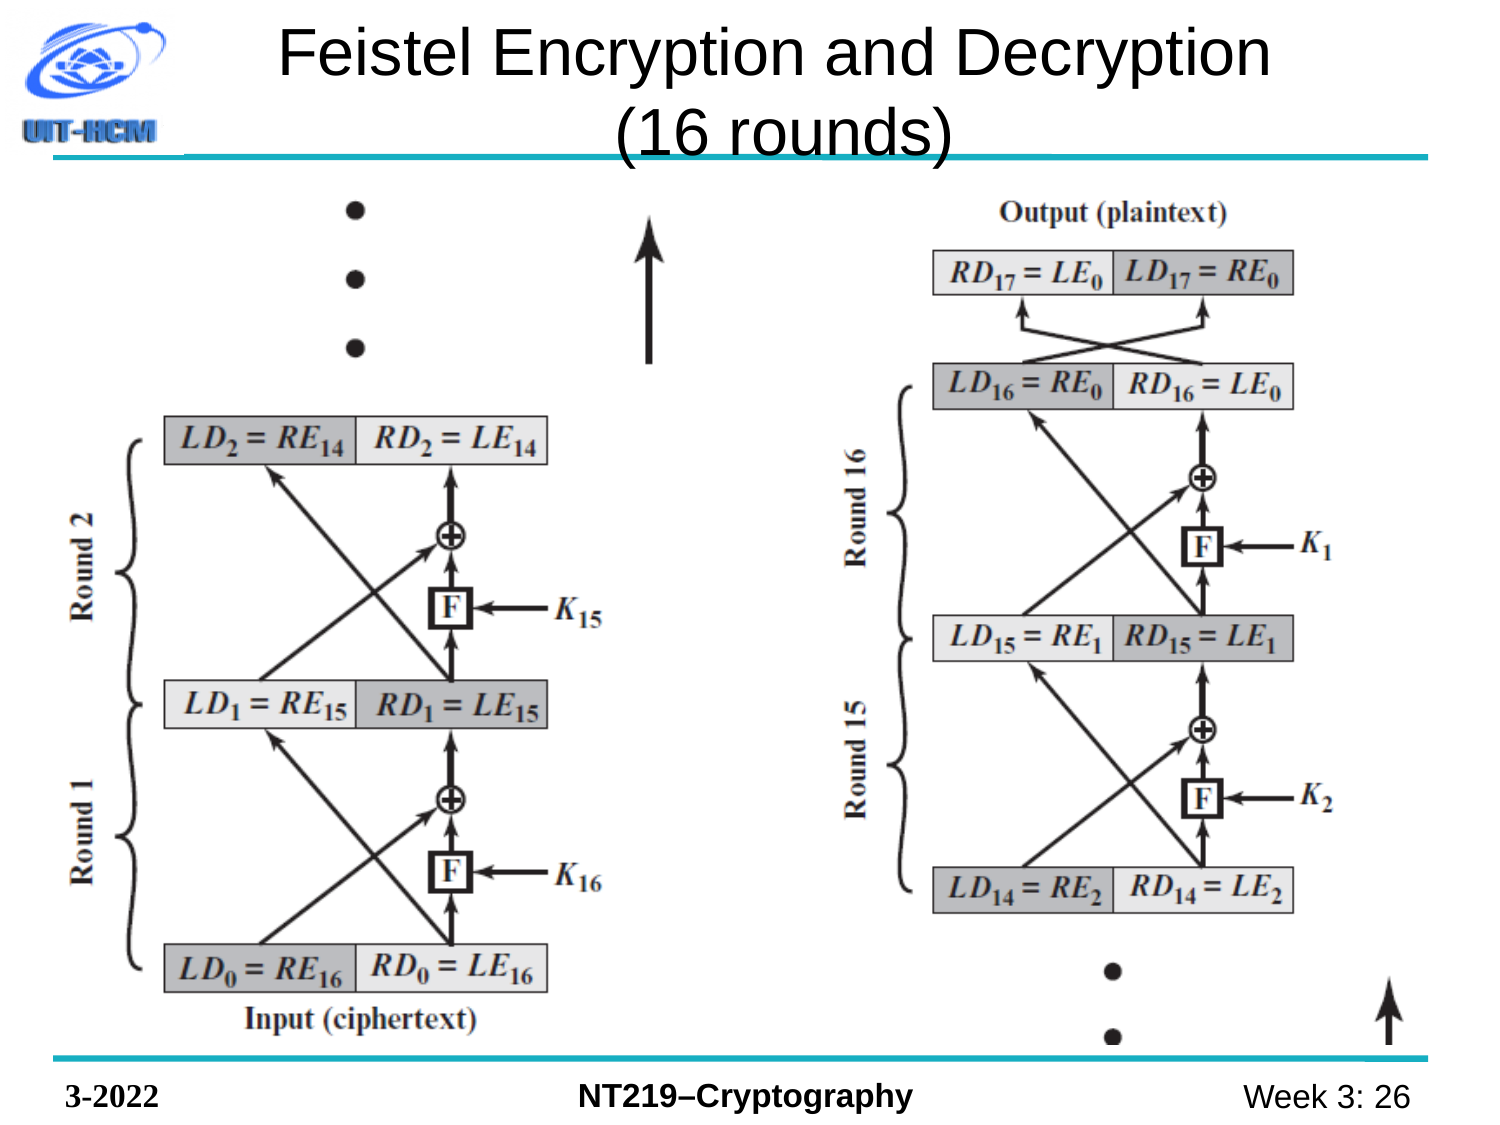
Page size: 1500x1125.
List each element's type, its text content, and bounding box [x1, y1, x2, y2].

picture [29, 176, 692, 1055]
picture [792, 183, 1435, 1045]
title Feistel Encryption and Decryption (16 rounds) [99, 0, 1470, 190]
picture [5, 8, 99, 155]
